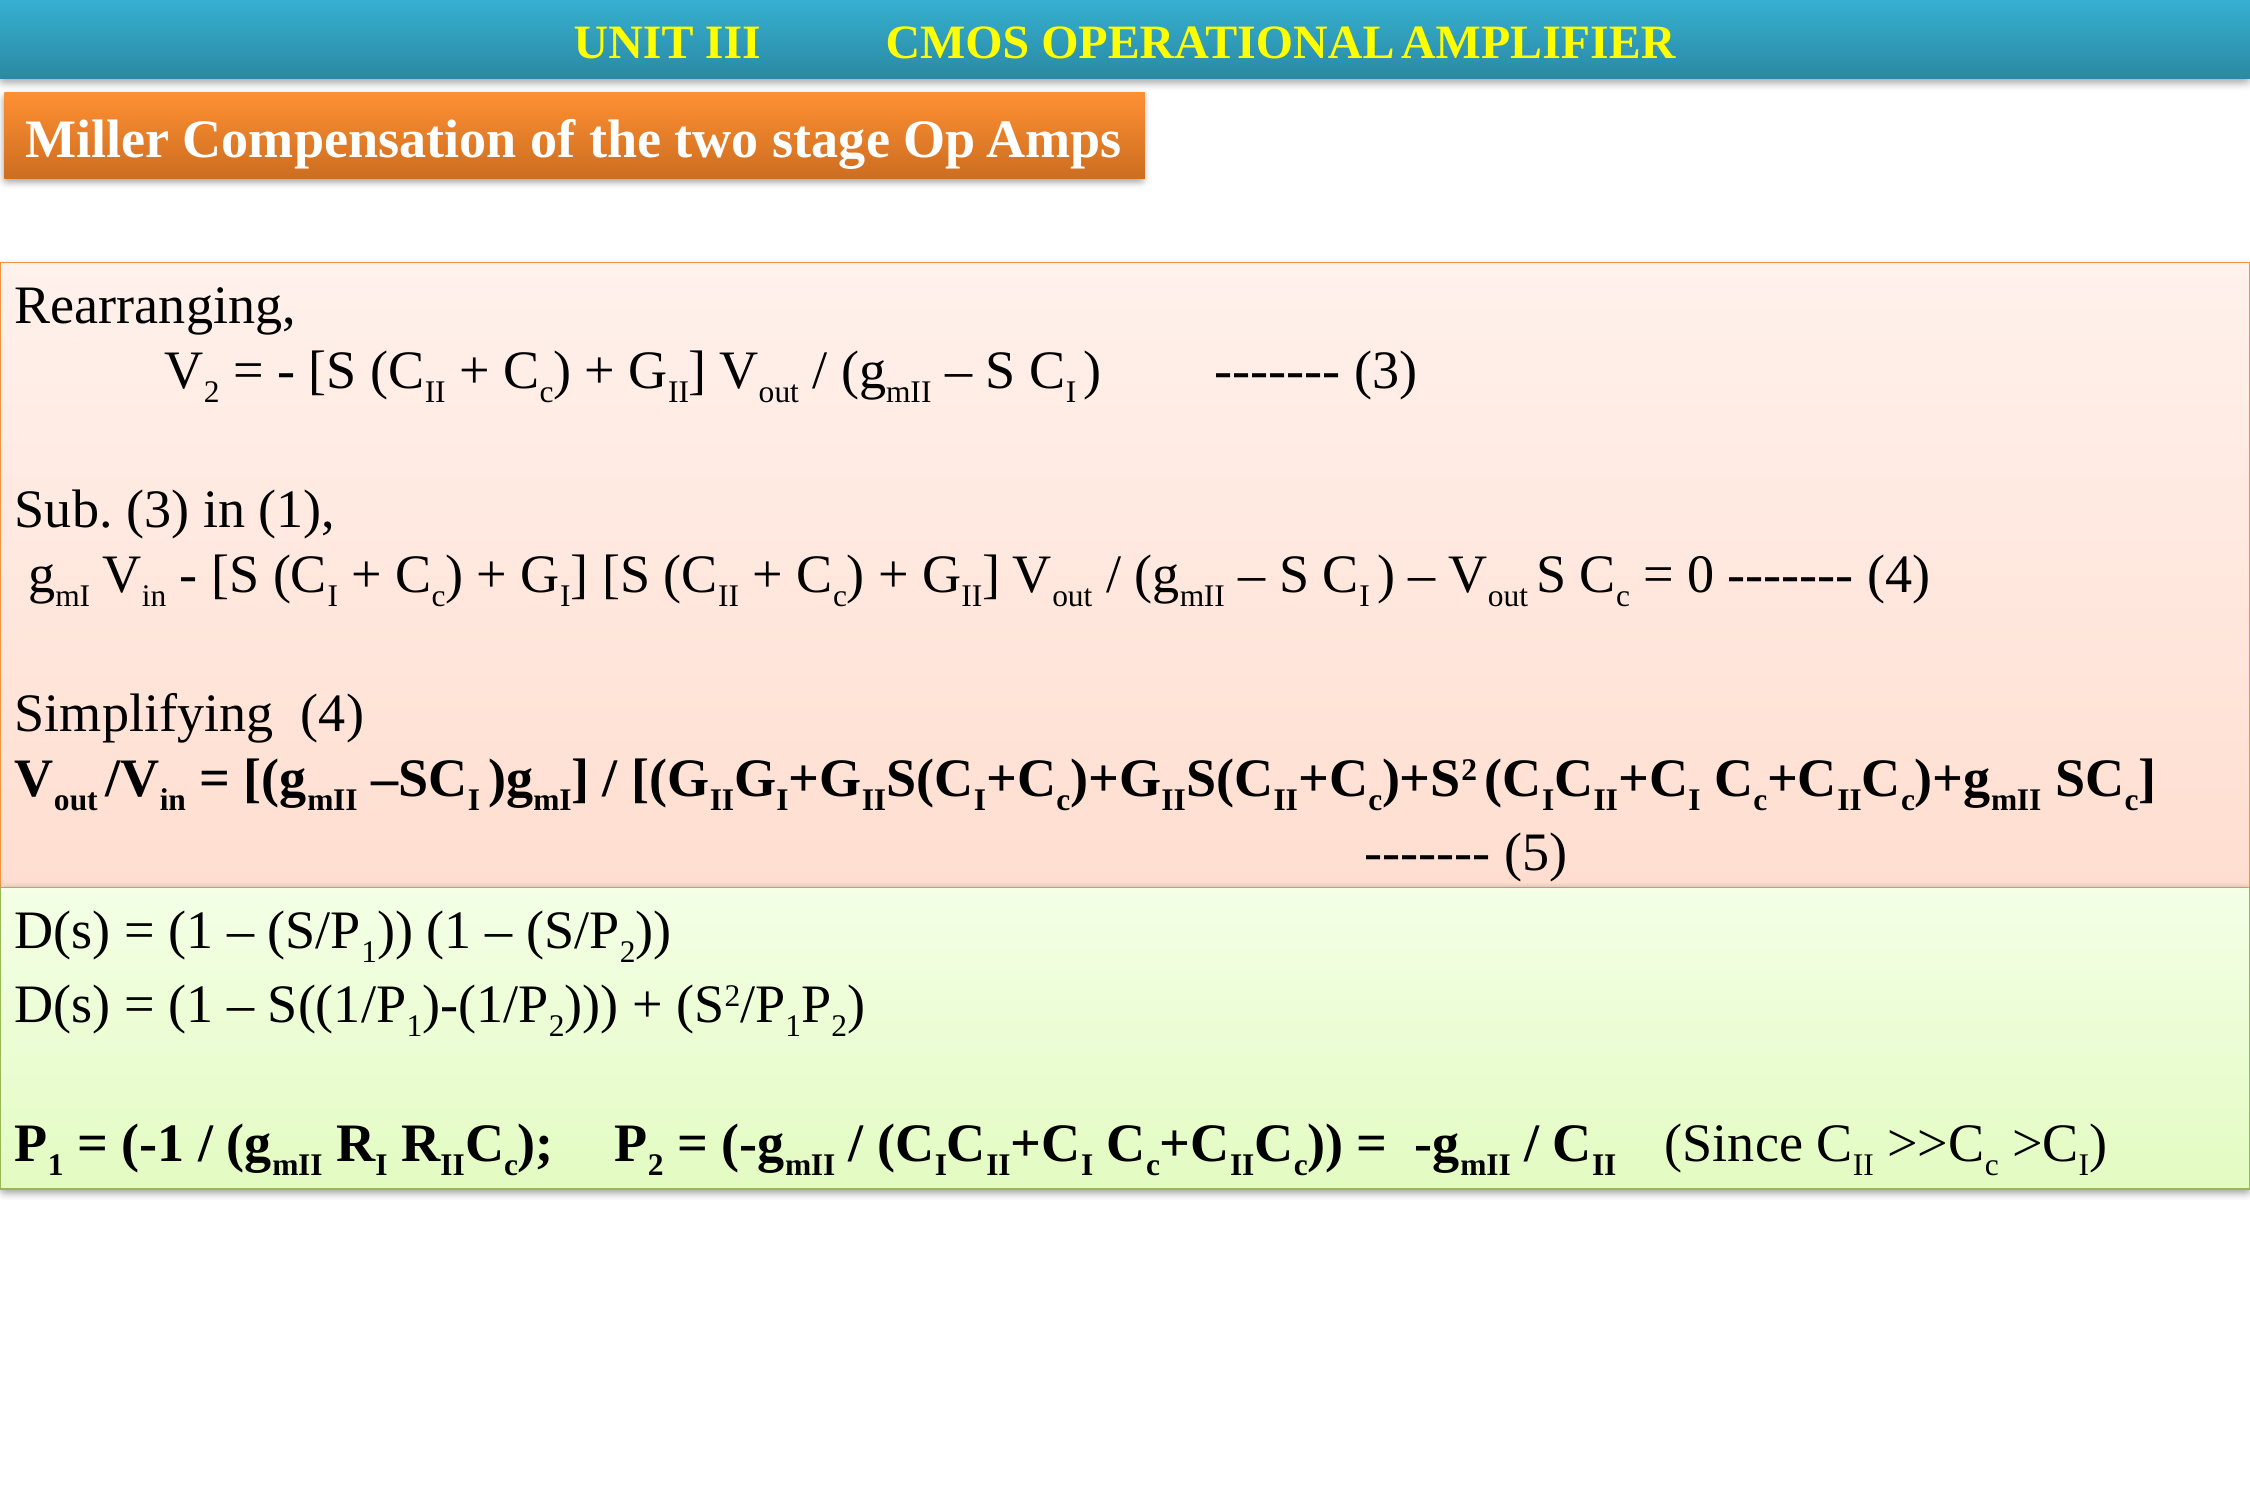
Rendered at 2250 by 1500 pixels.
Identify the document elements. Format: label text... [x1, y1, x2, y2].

text_box Rearranging, V2 = - [S (CII + Cc) + GII] Vout / (gmII – S CI ) ------- (3) Sub. (3) in (1), gmI Vin - [S (CI + Cc) + GI] [S (CII + Cc) + GII] Vout / (gmII – S CI ) – Vout S Cc = 0 ------- (4) Simplifying (4) Vout /Vin = [(gmII –SCI )gmI] / [(GIIGI+GIIS(CI+Cc)+GIIS(CII+Cc)+S2 (CICII+CI Cc+CIICc)+gmII SCc] ------- (5) [0, 262, 2250, 885]
text_box UNIT III CMOS OPERATIONAL AMPLIFIER [0, 0, 2250, 79]
text_box Miller Compensation of the two stage Op Amps [4, 92, 1145, 179]
text_box D(s) = (1 – (S/P1)) (1 – (S/P2)) D(s) = (1 – S((1/P1)-(1/P2))) + (S2/P1P2) P1 = (-1 / (gmII RI RIICc); P2 = (-gmII / (CICII+CI Cc+CIICc)) = -gmII / CII (Since CII >>Cc >CI) [0, 887, 2250, 1190]
